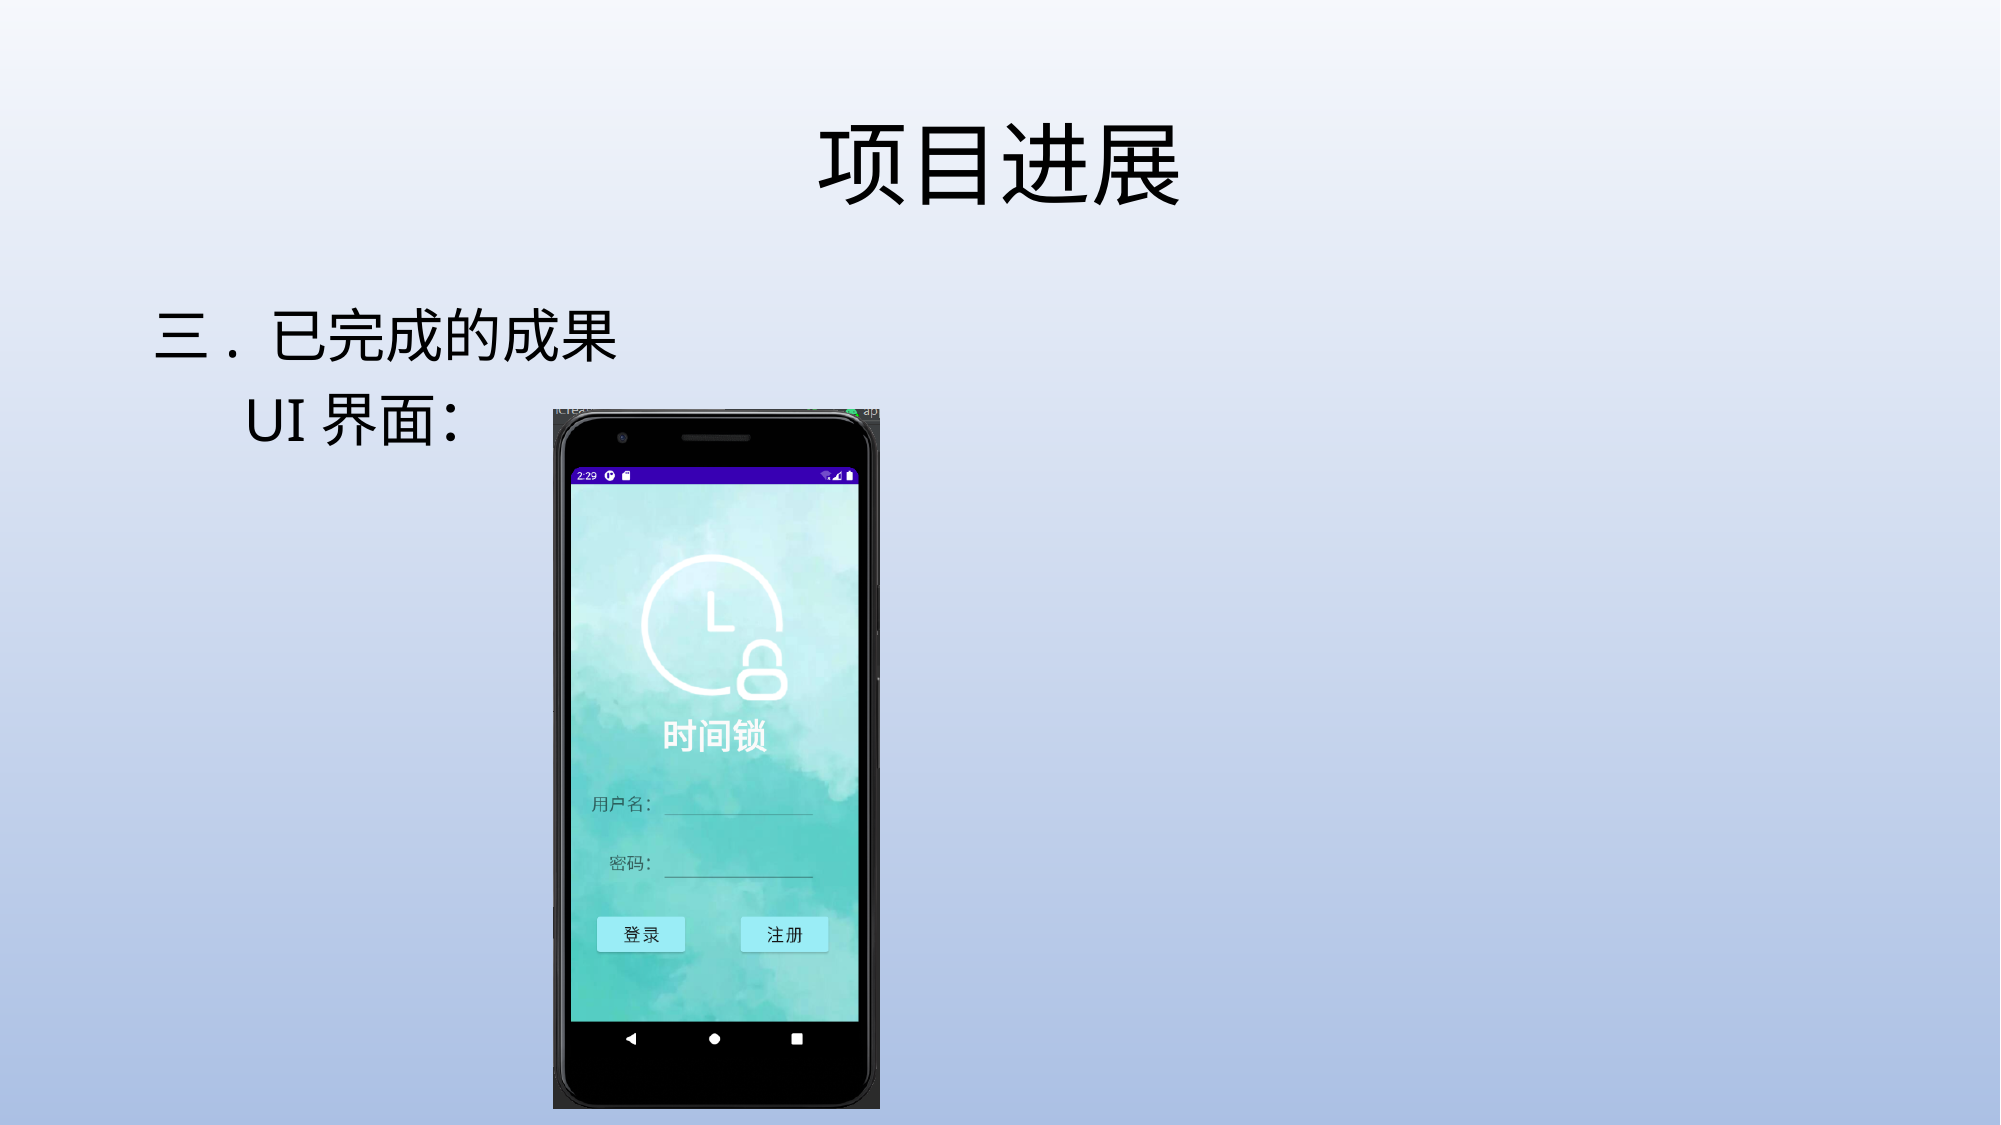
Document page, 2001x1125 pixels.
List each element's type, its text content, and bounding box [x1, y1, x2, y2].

title 项目进展 [137, 59, 1863, 278]
list 三. 已完成的成果 UI界面： [137, 299, 1863, 1014]
picture [553, 409, 880, 1109]
